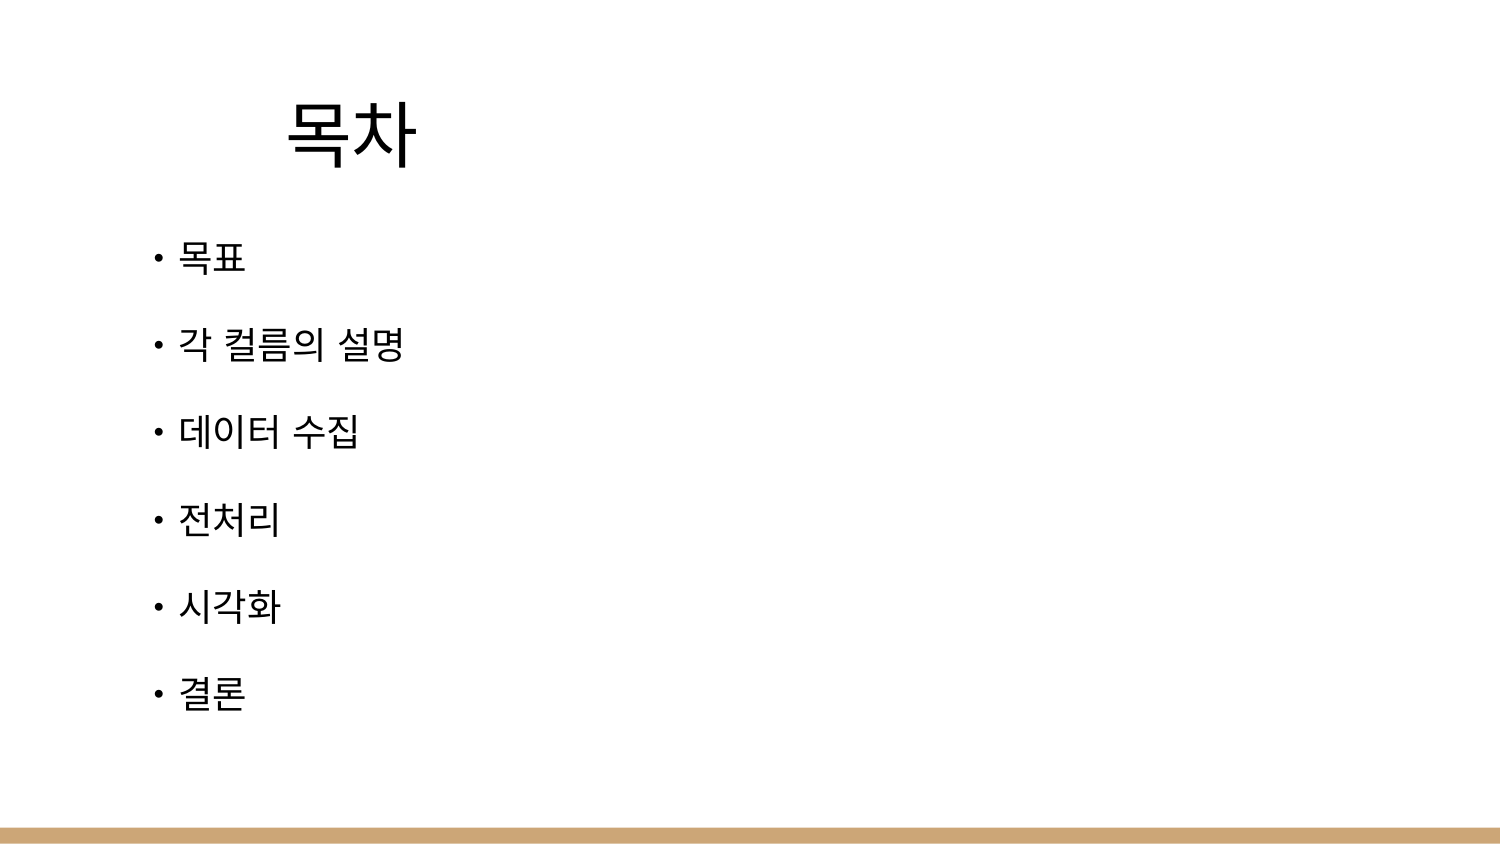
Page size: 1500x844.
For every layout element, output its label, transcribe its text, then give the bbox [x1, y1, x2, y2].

list ・목표 ・각 컬름의 설명 ・데이터 수집 ・전처리 ・시각화 ・결론 [125, 205, 1500, 756]
title 목차 [197, 62, 1500, 199]
